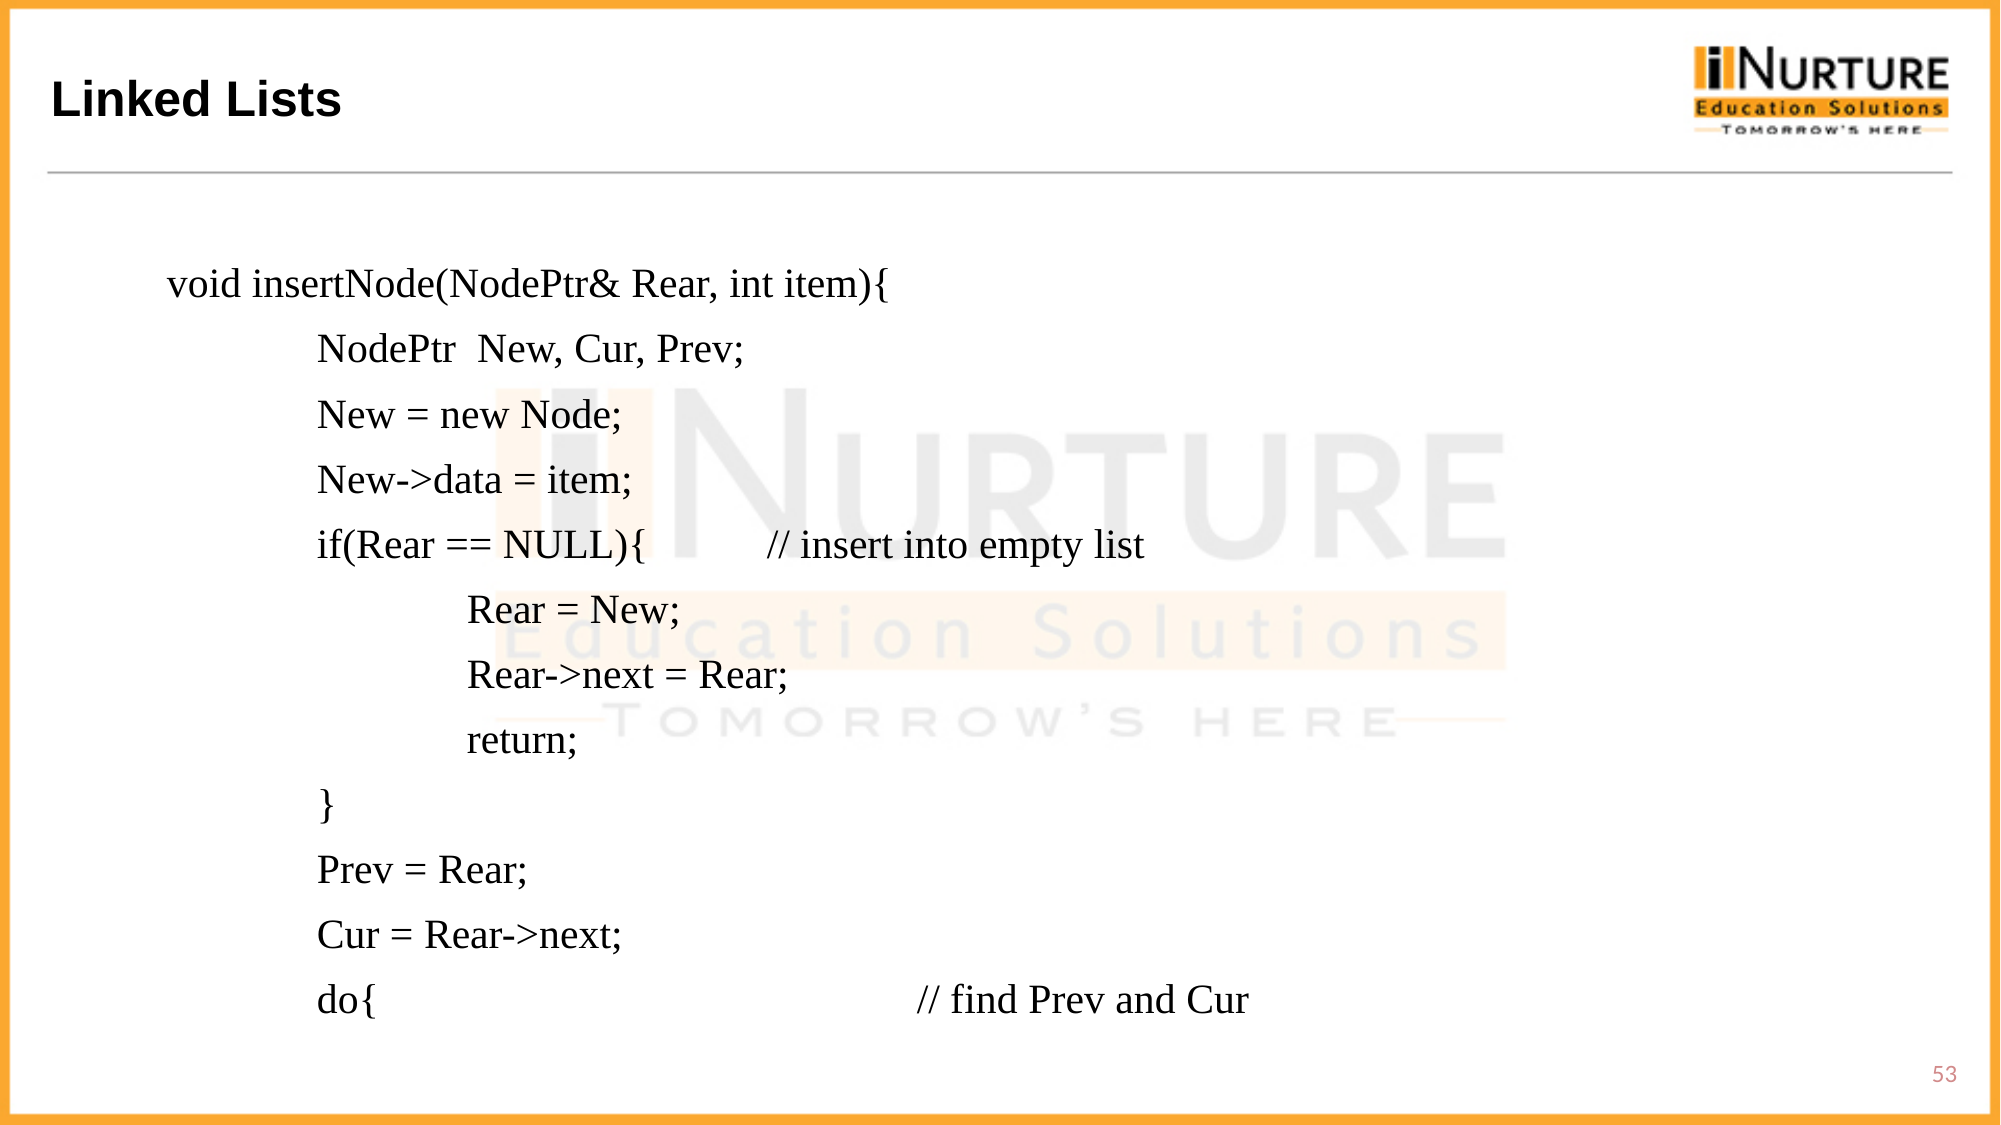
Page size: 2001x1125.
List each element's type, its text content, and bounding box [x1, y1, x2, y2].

slide_number 53 [1937, 1042, 1973, 1103]
text_box void insertNode(NodePtr& Rear, int item){ NodePtr New, Cur, Prev; New = new Node; New->data = item; if(Rear == NULL){ // insert into empty list Rear = New; Rear->next = Rear; return; } Prev = Rear; Cur = Rear->next; do{ // find Prev and Cur [33, 183, 1937, 1104]
text_box Linked Lists [33, 59, 1716, 134]
picture [0, 0, 2001, 1125]
